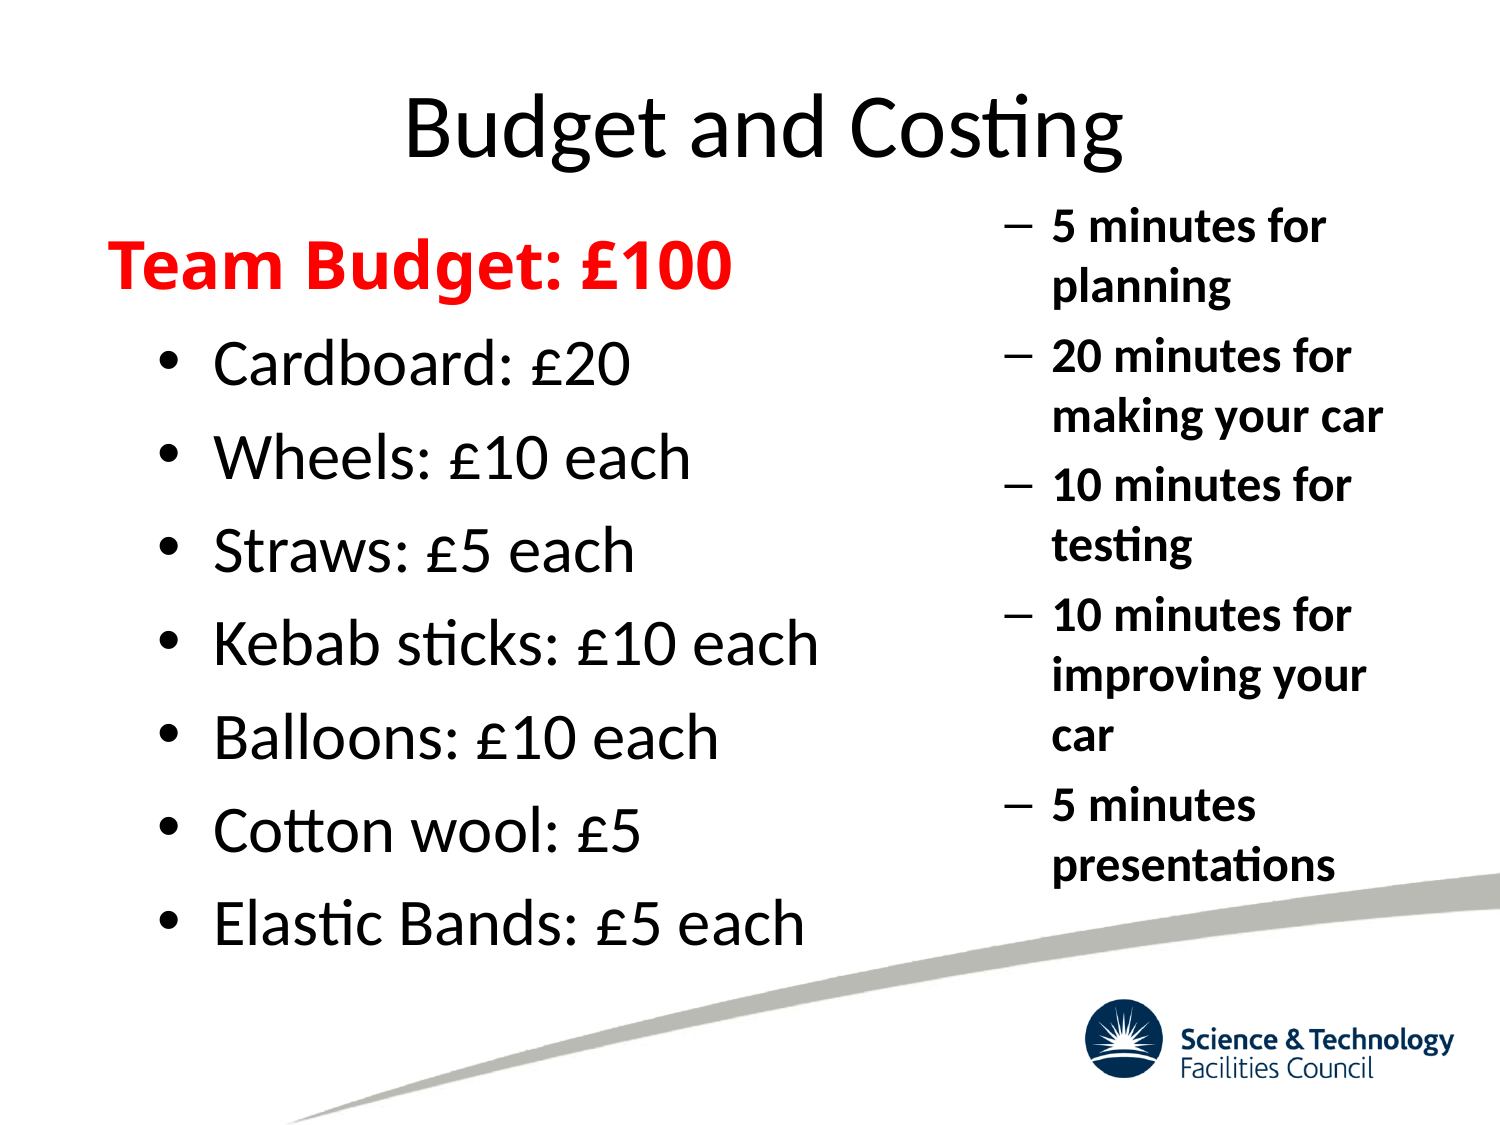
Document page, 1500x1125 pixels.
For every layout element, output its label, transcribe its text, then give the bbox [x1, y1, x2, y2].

text_box Team Budget: £100 [92, 215, 1019, 311]
title Budget and Costing [89, 27, 1440, 215]
list Cardboard: £20 Wheels: £10 each Straws: £5 each Kebab sticks: £10 each Balloons: £10 each Cotton wool: £5 Elastic Bands: £5 each [142, 311, 969, 988]
picture [278, 872, 1500, 1125]
text_box 5 minutes for planning 20 minutes for making your car 10 minutes for testing 10 minutes for improving your car 5 minutes presentations [914, 184, 1452, 953]
